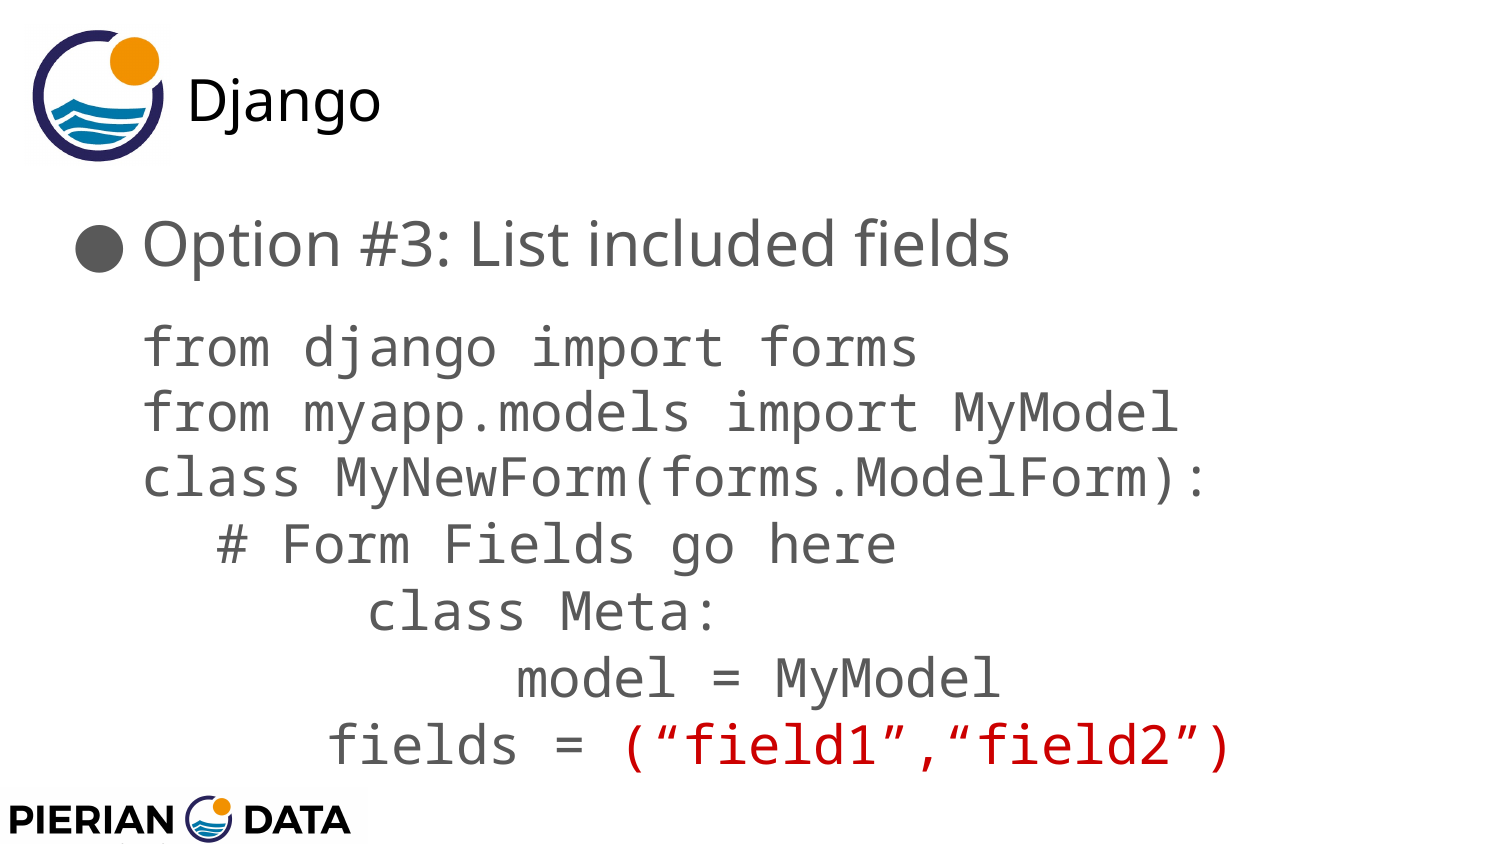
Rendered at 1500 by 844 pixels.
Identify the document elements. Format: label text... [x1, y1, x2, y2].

picture [24, 24, 172, 167]
list Option #3: List included fields from django import forms from myapp.models import MyModel class MyNewForm(forms.ModelForm): # Form Fields go here class Meta: model = MyModel fields = (“field1”,“field2”) [51, 189, 1449, 750]
picture [0, 787, 368, 844]
title Django [176, 48, 1449, 143]
